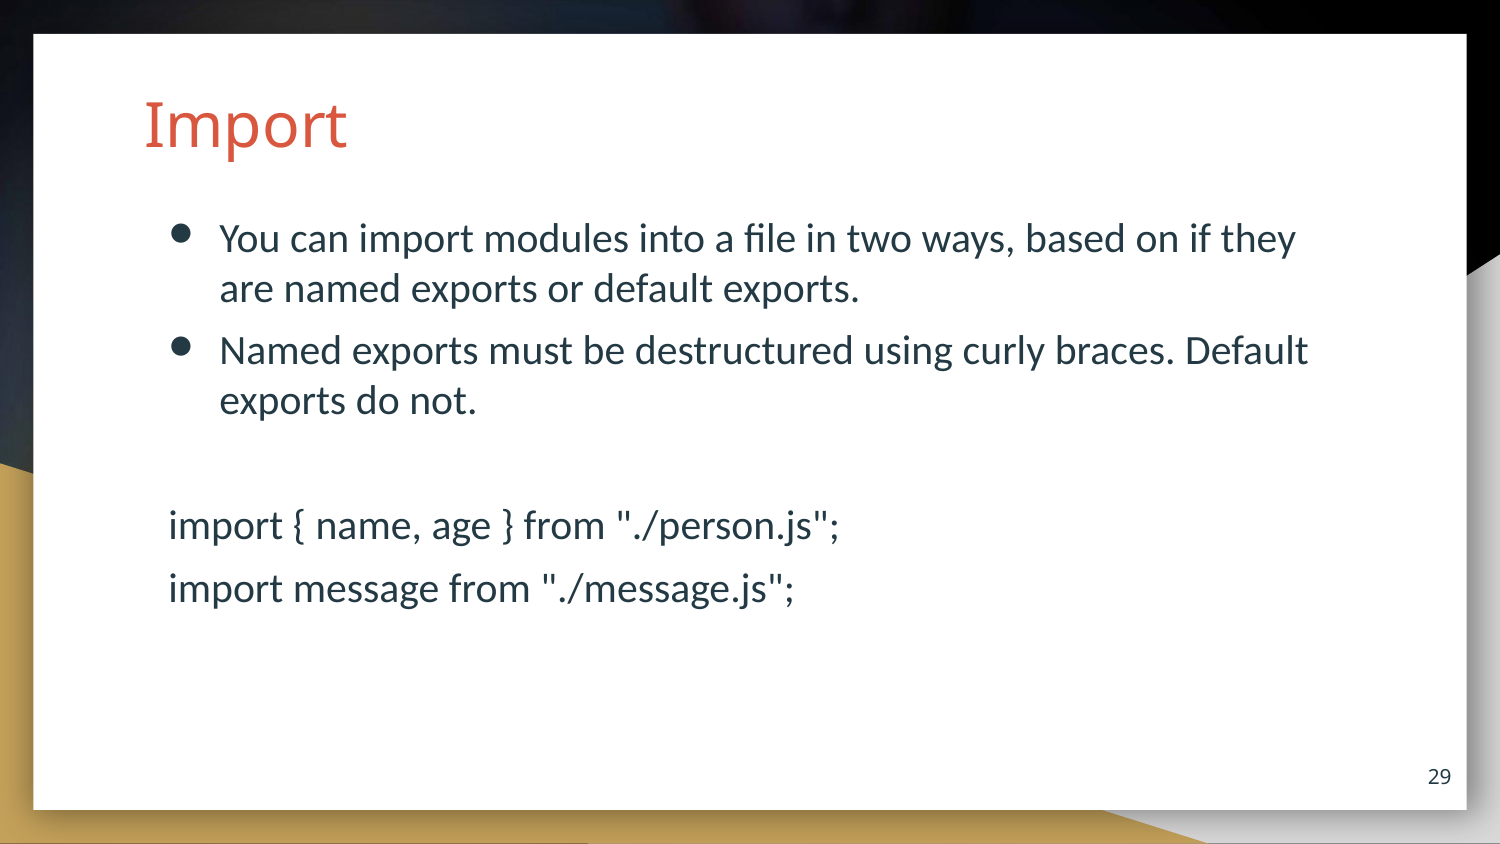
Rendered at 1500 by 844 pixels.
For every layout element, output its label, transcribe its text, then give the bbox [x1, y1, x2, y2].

title Import [129, 70, 1361, 179]
picture [0, 0, 1500, 473]
list You can import modules into a file in two ways, based on if they are named exports or default exports. Named exports must be destructured using curly braces. Default exports do not. import { name, age } from "./person.js"; import message from "./message.js"; [129, 195, 1361, 746]
slide_number 29 [1376, 745, 1467, 810]
